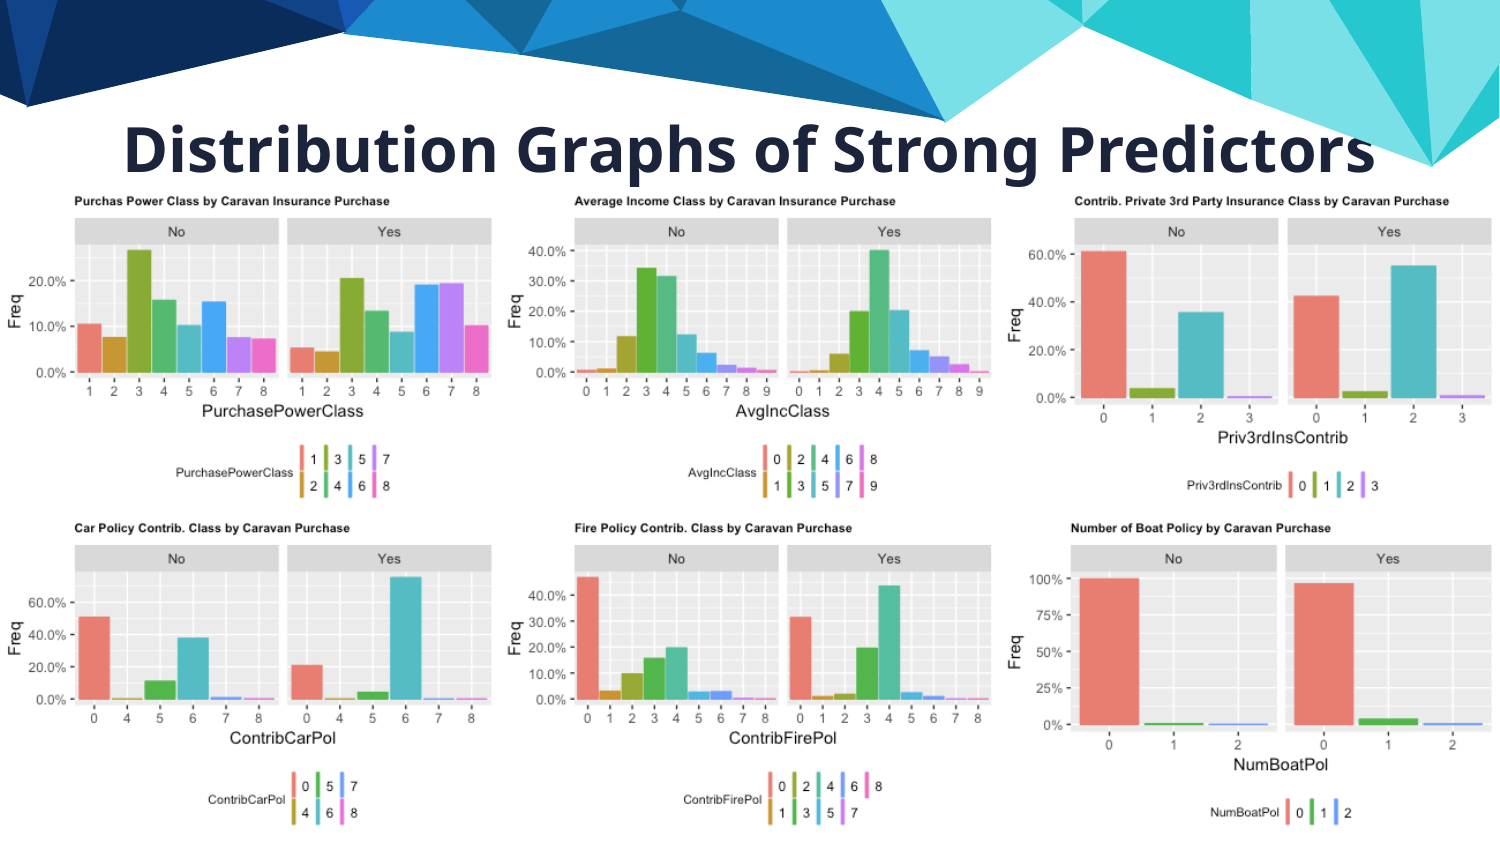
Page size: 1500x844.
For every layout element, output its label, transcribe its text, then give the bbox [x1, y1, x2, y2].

picture [0, 187, 1500, 842]
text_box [0, 0, 1500, 168]
text_box Distribution Graphs of Strong Predictors [0, 175, 1500, 187]
